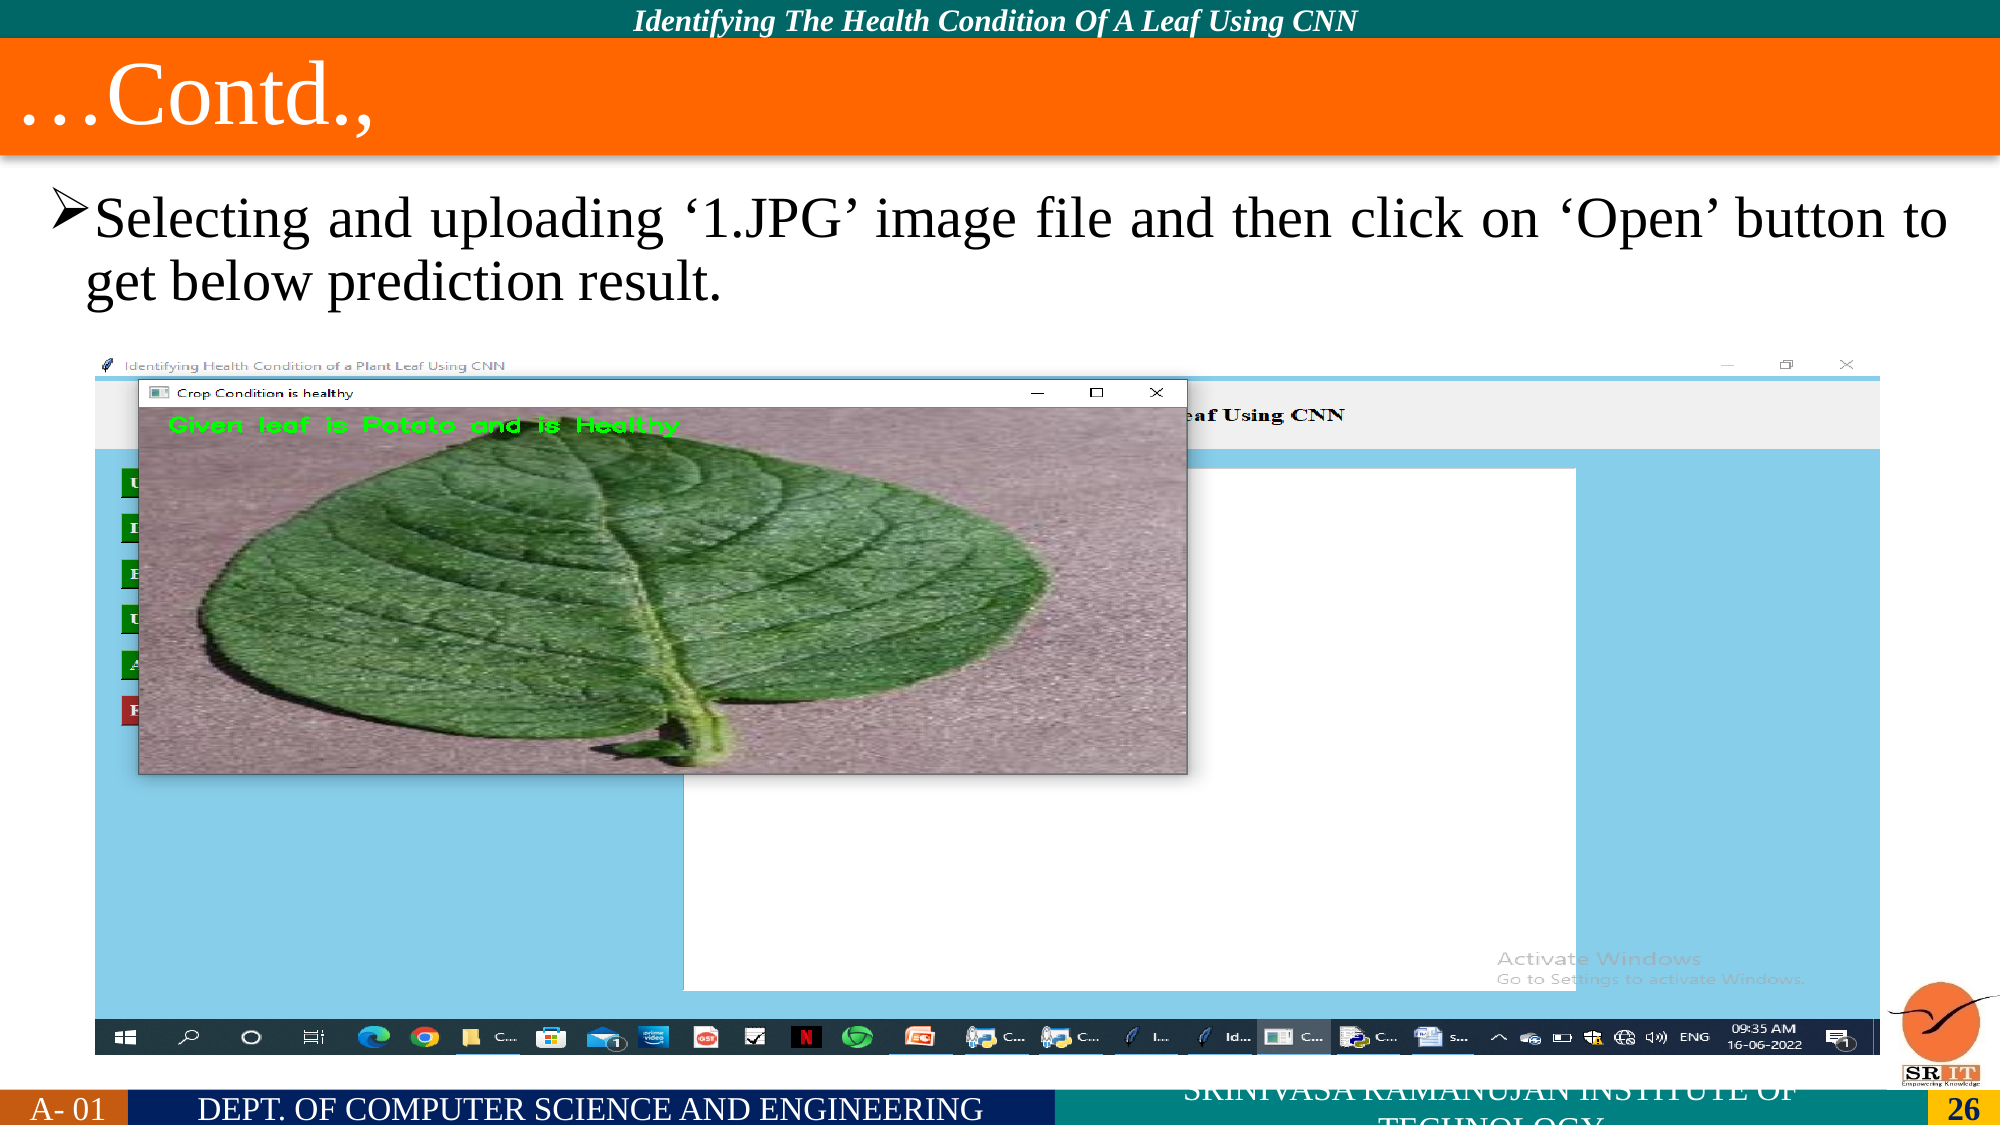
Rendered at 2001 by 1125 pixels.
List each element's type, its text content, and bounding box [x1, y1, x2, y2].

picture [95, 355, 1880, 1055]
title …Contd., [0, 38, 2000, 156]
picture [1887, 977, 2000, 1090]
list Selecting and uploading ‘1.JPG’ image file and then click on ‘Open’ button to get below prediction result. [32, 179, 1965, 1065]
